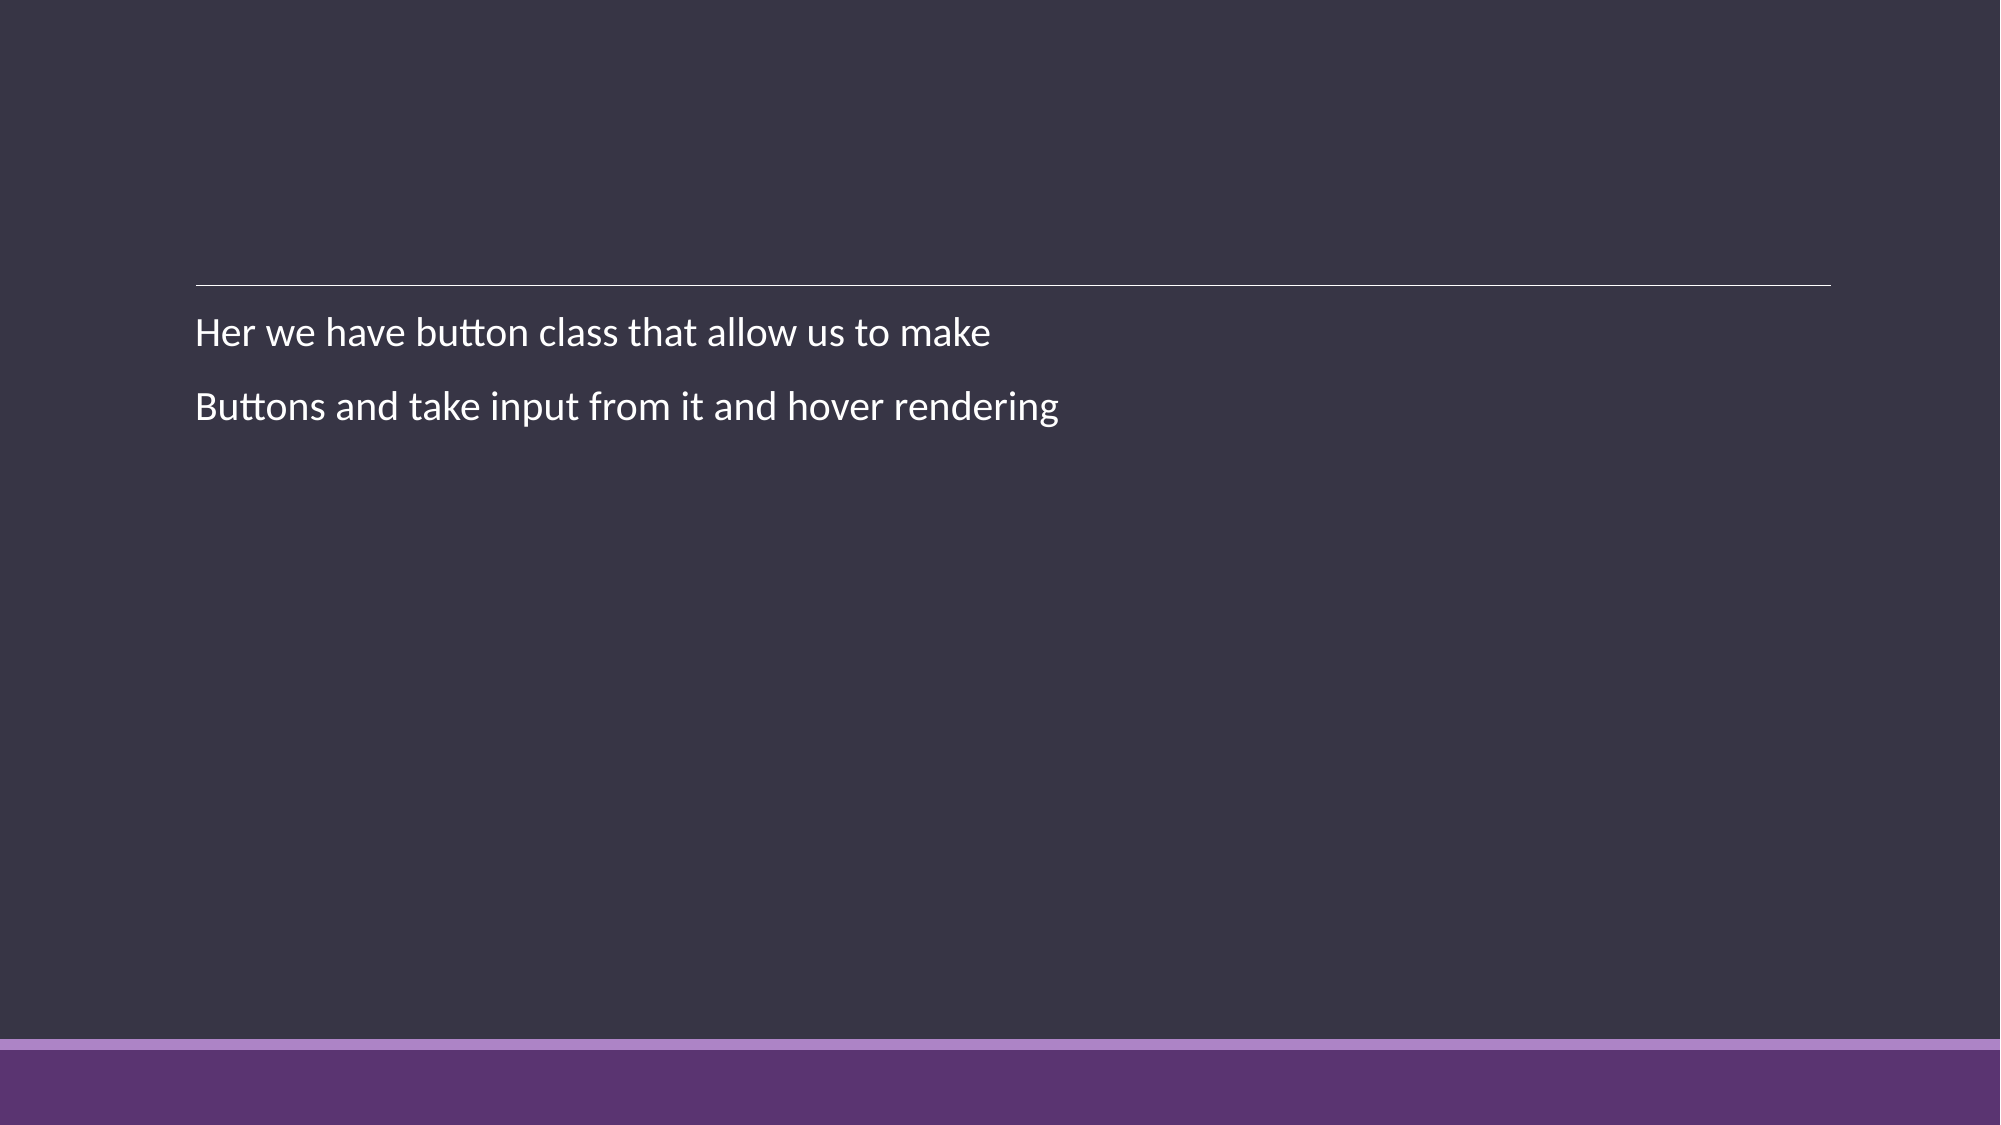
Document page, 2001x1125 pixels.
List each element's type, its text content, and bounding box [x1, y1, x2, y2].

list Her we have button class that allow us to make Buttons and take input from it and hover rendering [180, 302, 1830, 963]
